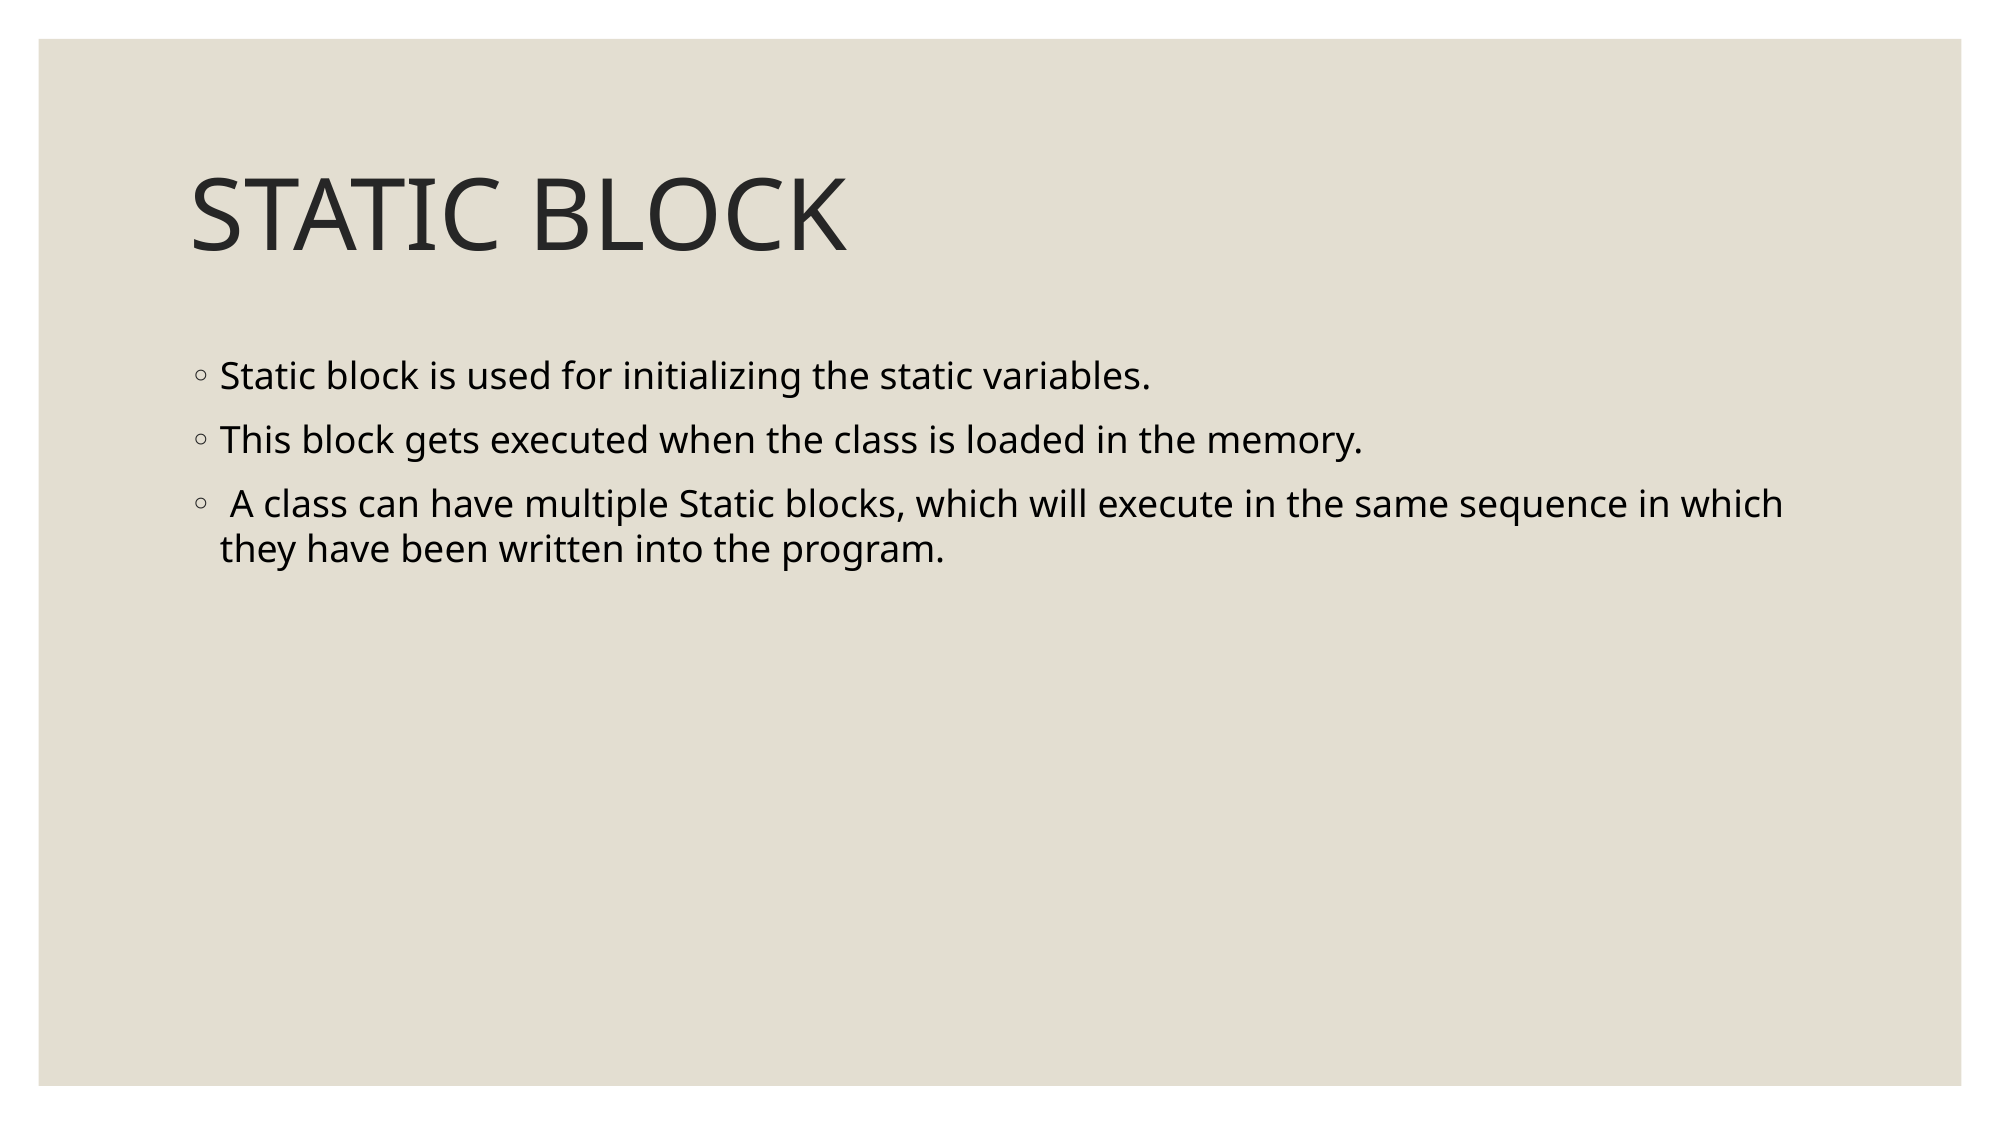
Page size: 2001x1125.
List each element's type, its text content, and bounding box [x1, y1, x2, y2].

title STATIC BLOCK [174, 105, 1825, 331]
list Static block is used for initializing the static variables. This block gets executed when the class is loaded in the memory. A class can have multiple Static blocks, which will execute in the same sequence in which they have been written into the program. [174, 345, 1825, 990]
